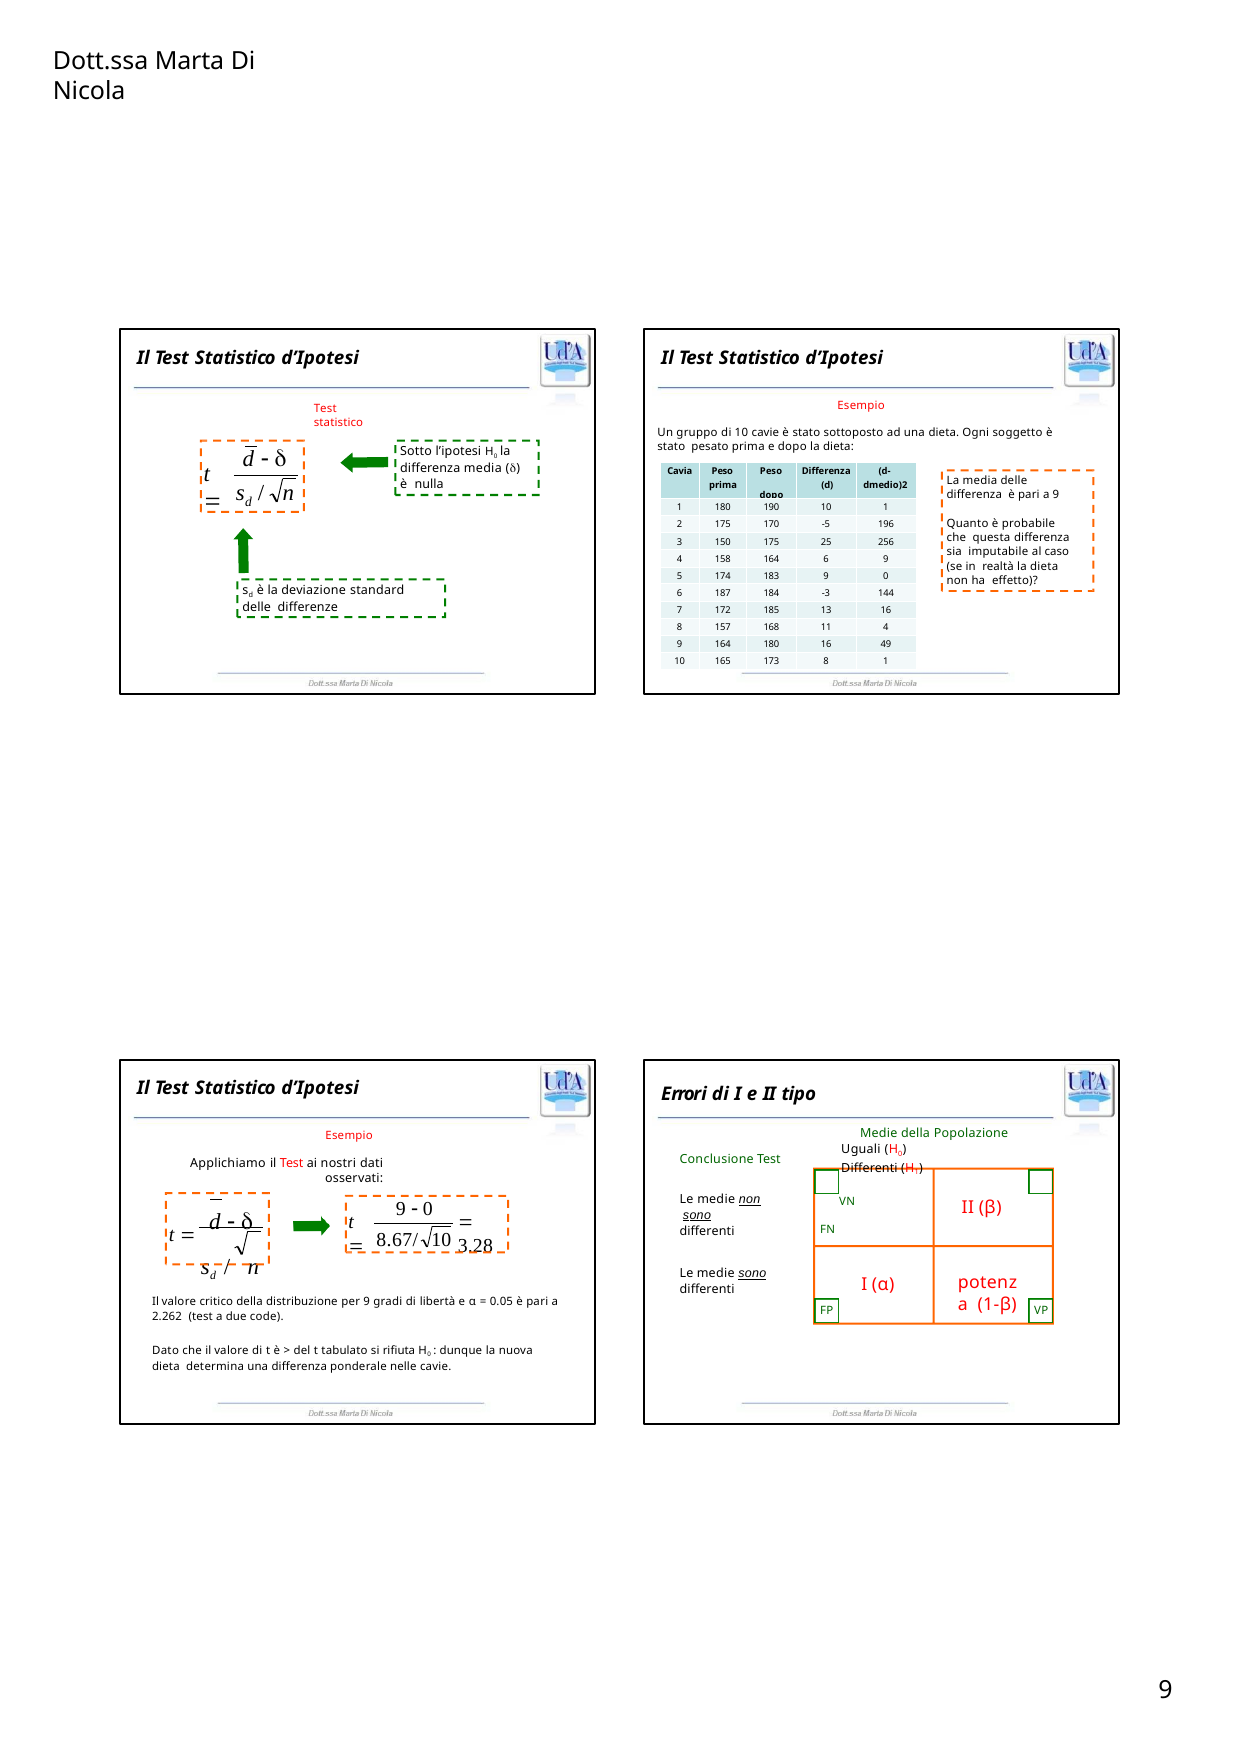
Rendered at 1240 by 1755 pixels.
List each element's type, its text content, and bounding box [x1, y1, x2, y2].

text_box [127, 1063, 594, 1421]
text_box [1027, 1168, 1054, 1324]
text_box [120, 1059, 596, 1425]
picture [651, 332, 1118, 691]
text_box [643, 1059, 1120, 1425]
slide_number 10 [1151, 1677, 1193, 1755]
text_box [812, 1167, 1028, 1325]
text_box [643, 329, 1120, 694]
text_box Dott.ssa Marta Di Nicola [50, 42, 325, 105]
text_box [120, 329, 596, 694]
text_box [199, 439, 540, 514]
picture [127, 332, 594, 691]
picture [651, 1063, 1118, 1421]
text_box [198, 1198, 265, 1256]
